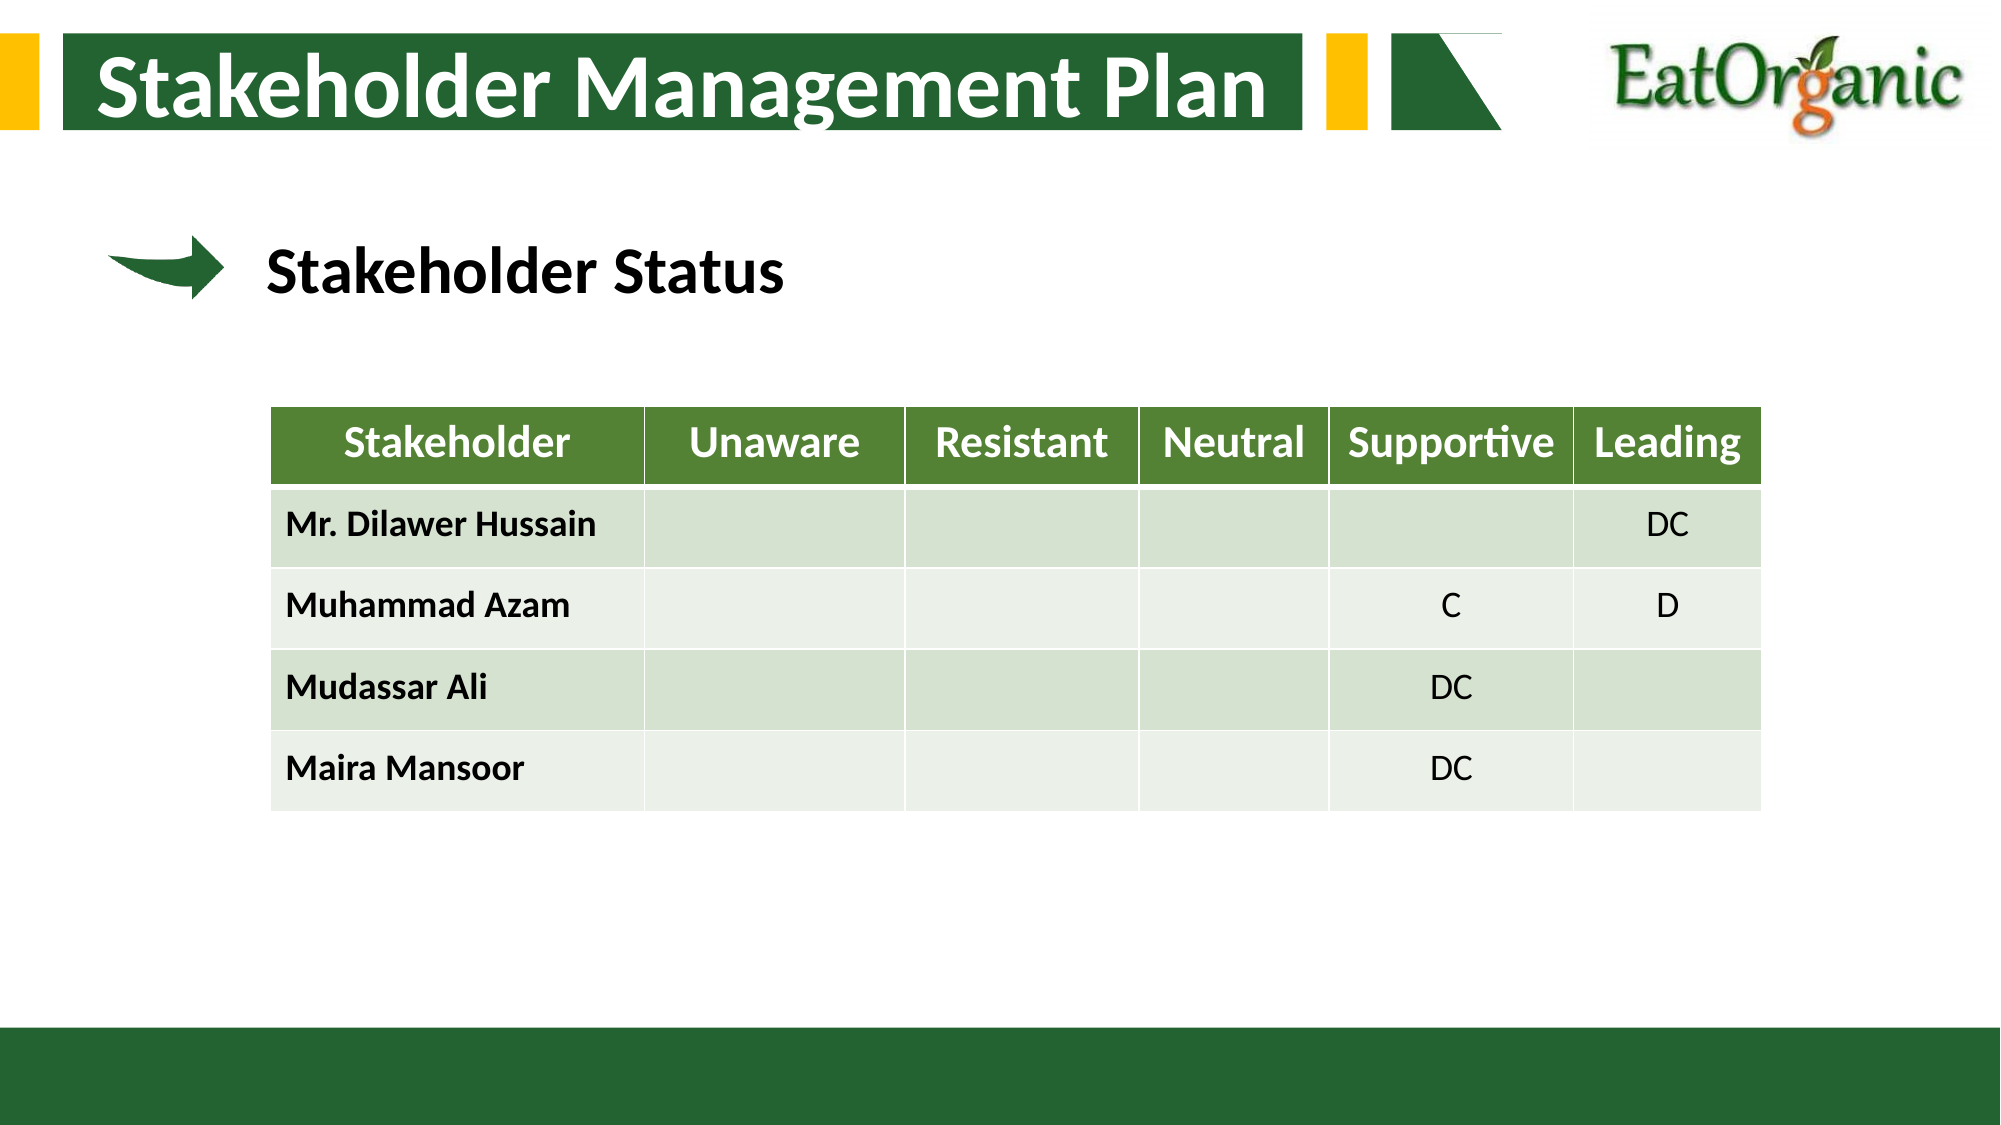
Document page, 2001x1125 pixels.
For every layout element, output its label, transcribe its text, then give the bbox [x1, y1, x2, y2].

text_box [0, 32, 40, 131]
text_box [0, 1026, 2000, 1125]
text_box [1325, 32, 1369, 131]
table_cell DC [1330, 650, 1573, 730]
table_cell [906, 650, 1138, 730]
table_cell [1140, 650, 1328, 730]
table_cell Muhammad Azam [271, 569, 644, 648]
table_cell [906, 569, 1138, 648]
text_box Stakeholder Management Plan [81, 18, 1285, 144]
text_box [1285, 32, 1303, 131]
text_box Stakeholder Status [251, 219, 1264, 314]
text_box [1390, 32, 1500, 131]
table_cell DC [1330, 731, 1573, 811]
table_header Resistant [906, 407, 1138, 484]
table_cell Maira Mansoor [271, 731, 644, 811]
table_cell [1574, 650, 1761, 730]
table_cell [645, 569, 904, 648]
table_cell C [1330, 569, 1573, 648]
picture [102, 203, 229, 331]
table_cell [1140, 490, 1328, 567]
table_header Supportive [1330, 407, 1573, 484]
table_cell Mr. Dilawer Hussain [271, 490, 644, 567]
table_cell [645, 490, 904, 567]
table_cell [906, 490, 1138, 567]
table_header Leading [1574, 407, 1761, 484]
table_cell D [1574, 569, 1761, 648]
table_cell [1574, 731, 1761, 811]
table_cell [1140, 569, 1328, 648]
text_box [62, 32, 81, 131]
text_box [1436, 32, 1503, 134]
table_header Neutral [1140, 407, 1328, 484]
table_cell DC [1574, 490, 1761, 567]
table_header Stakeholder [271, 407, 644, 484]
table_cell [645, 650, 904, 730]
table_cell [1140, 731, 1328, 811]
picture [1590, 5, 1991, 150]
table_cell [1330, 490, 1573, 567]
table_cell [906, 731, 1138, 811]
table_header Unaware [645, 407, 904, 484]
table_cell Mudassar Ali [271, 650, 644, 730]
table_cell [645, 731, 904, 811]
